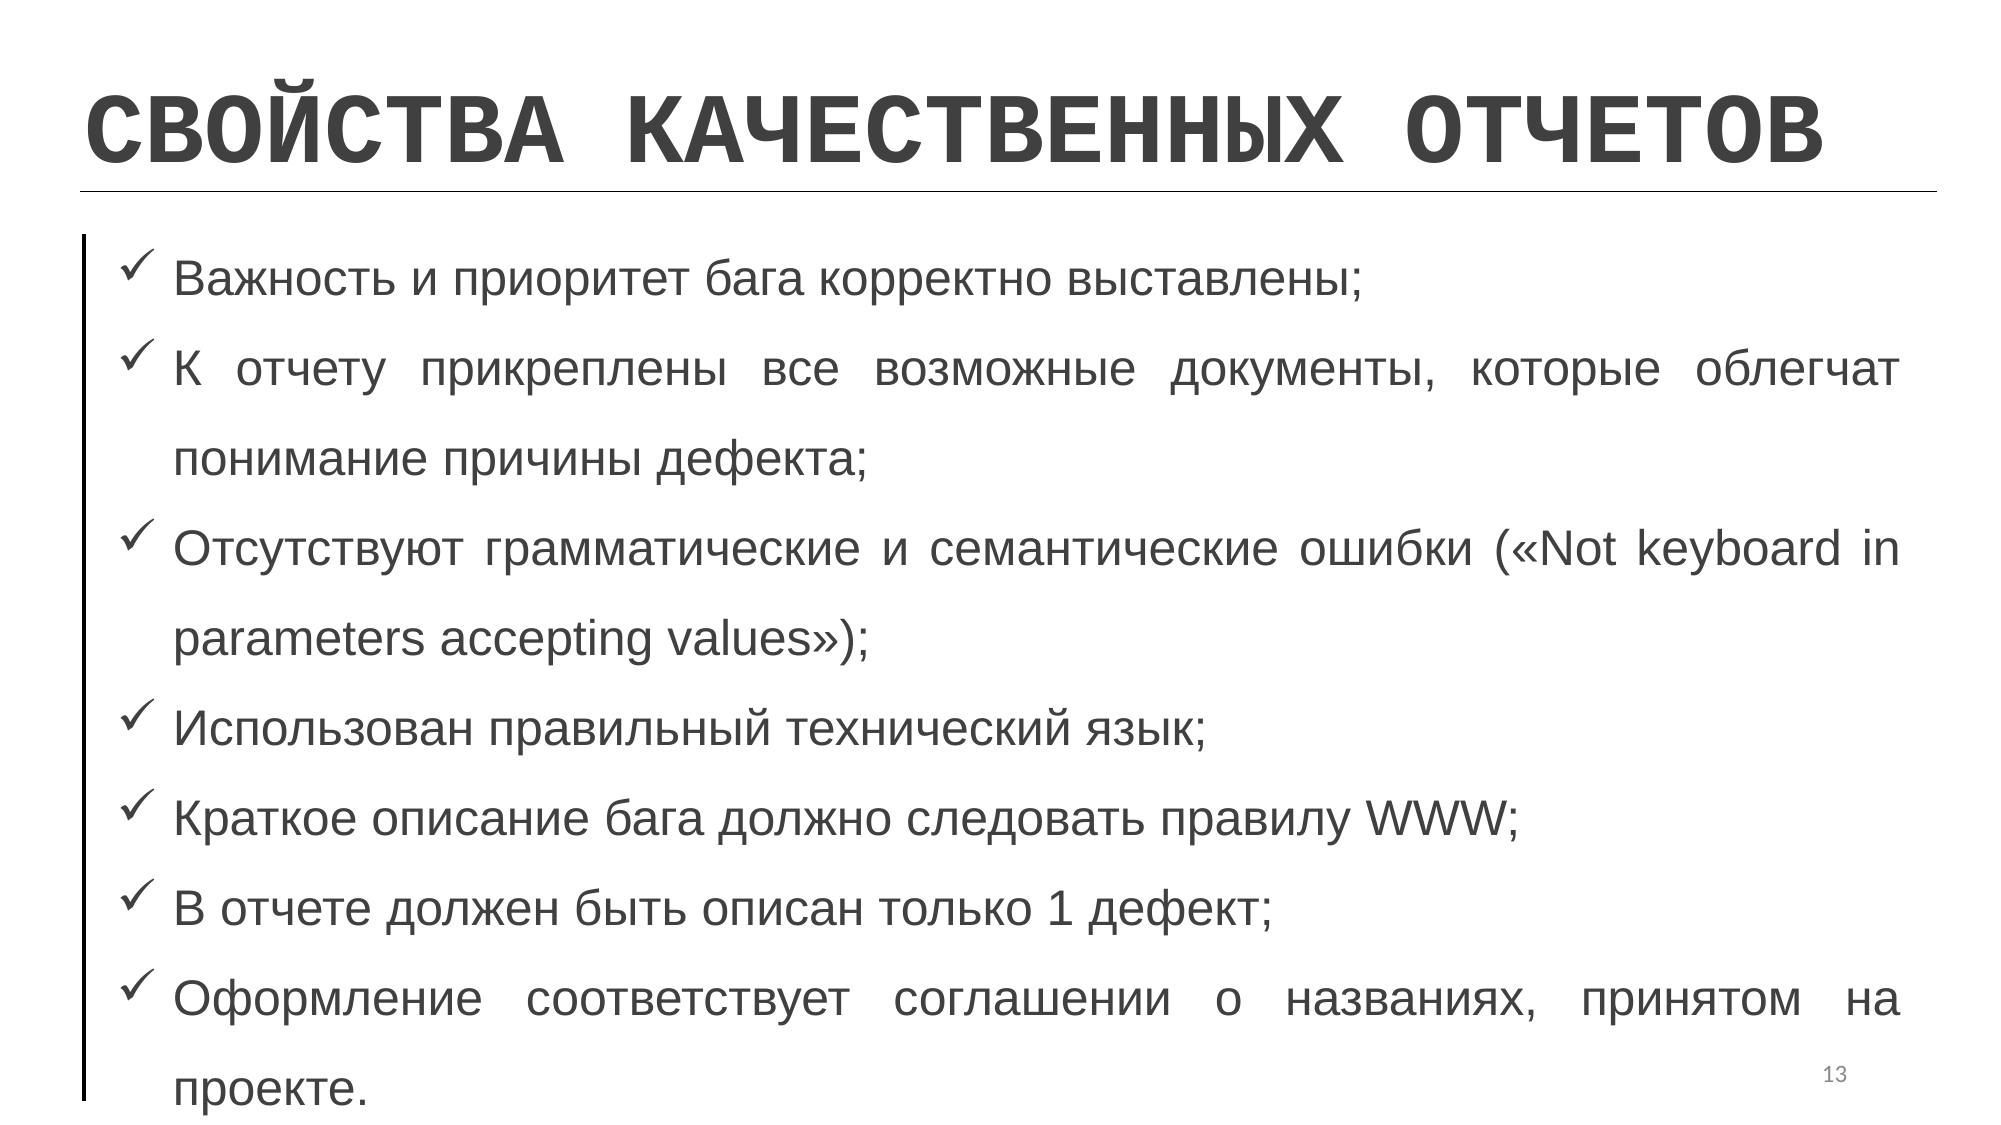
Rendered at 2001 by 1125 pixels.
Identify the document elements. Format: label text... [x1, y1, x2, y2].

slide_number 13 [1412, 1042, 1863, 1103]
text_box [79, 231, 89, 1104]
text_box Важность и приоритет бага корректно выставлены; К отчету прикреплены все возможные документы, которые облегчат понимание причины дефекта; Отсутствуют грамматические и семантические ошибки («Not keyboard in parameters accepting values»); Использован правильный технический язык; Краткое описание бага должно следовать правилу WWW; В отчете должен быть описан только 1 дефект; Оформление соответствует соглашении о названиях, принятом на проекте. [101, 208, 1916, 1123]
text_box СВОЙСТВА КАЧЕСТВЕННЫХ ОТЧЕТОВ [69, 55, 1840, 191]
